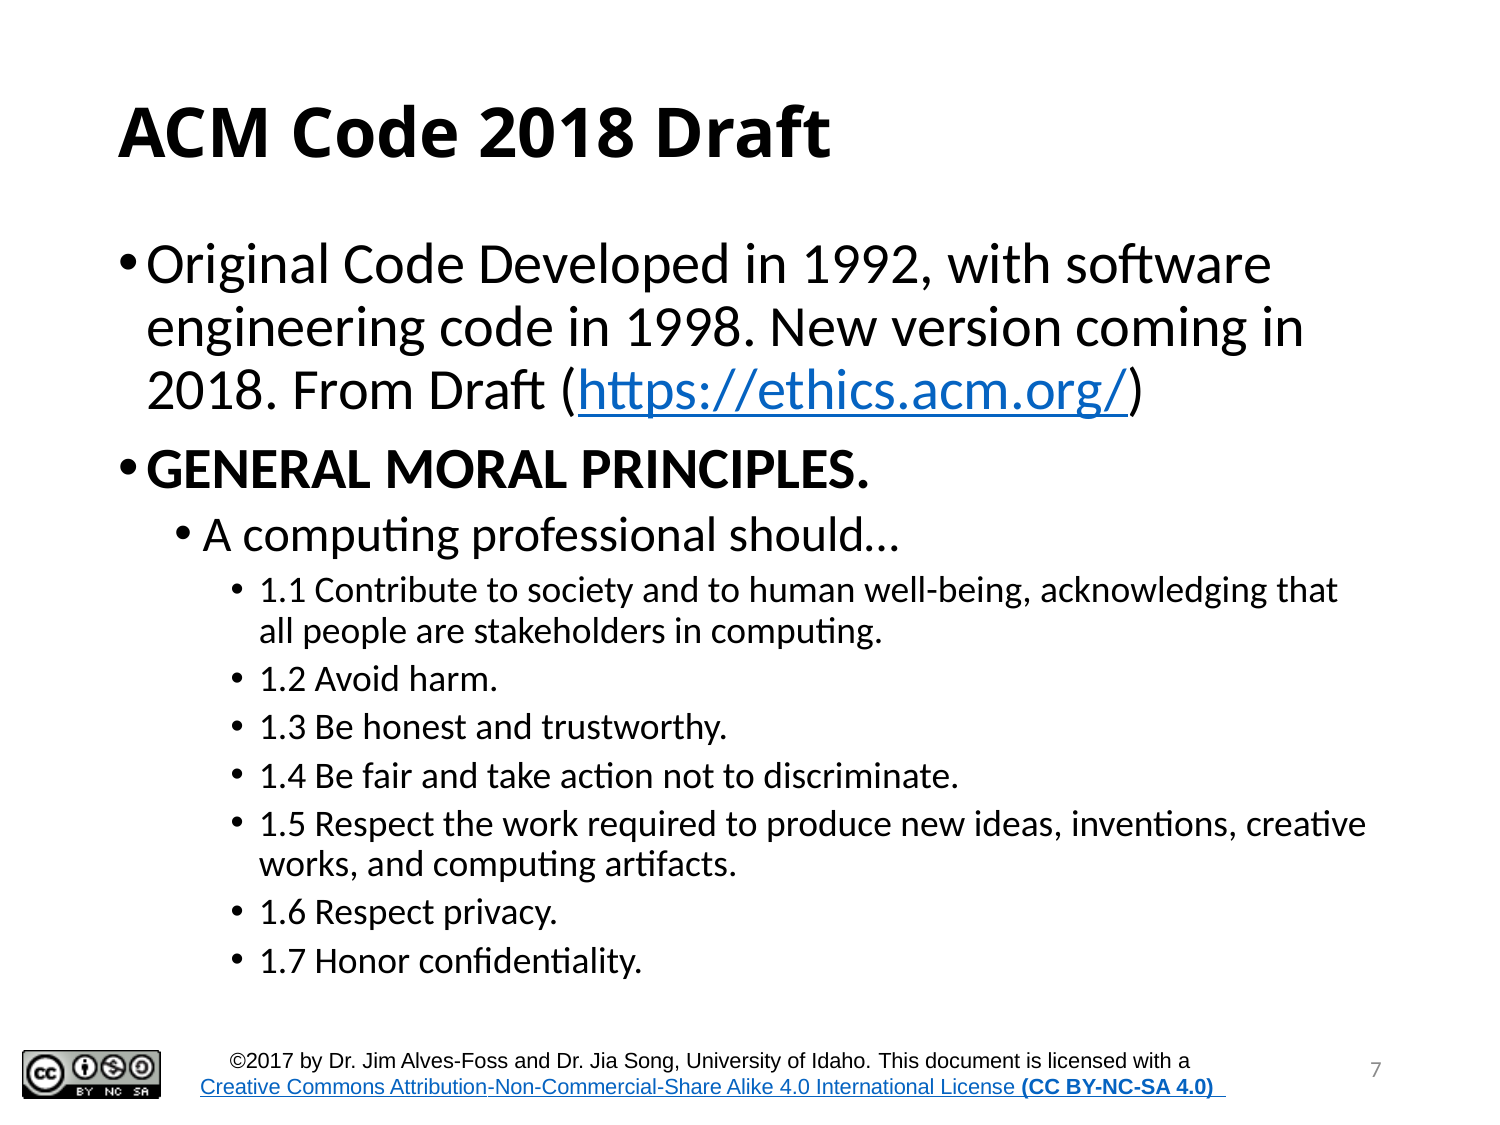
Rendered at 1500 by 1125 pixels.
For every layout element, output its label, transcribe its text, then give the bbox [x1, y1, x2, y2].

title ACM Code 2018 Draft [102, 59, 1398, 211]
list Original Code Developed in 1992, with software engineering code in 1998. New version coming in 2018. From Draft (https://ethics.acm.org/) GENERAL MORAL PRINCIPLES. A computing professional should… 1.1 Contribute to society and to human well-being, acknowledging that all people are stakeholders in computing. 1.2 Avoid harm. 1.3 Be honest and trustworthy. 1.4 Be fair and take action not to discriminate. 1.5 Respect the work required to produce new ideas, inventions, creative works, and computing artifacts. 1.6 Respect privacy. 1.7 Honor confidentiality. [102, 225, 1398, 1014]
picture [22, 1050, 161, 1099]
slide_number 7 [1315, 1038, 1397, 1099]
